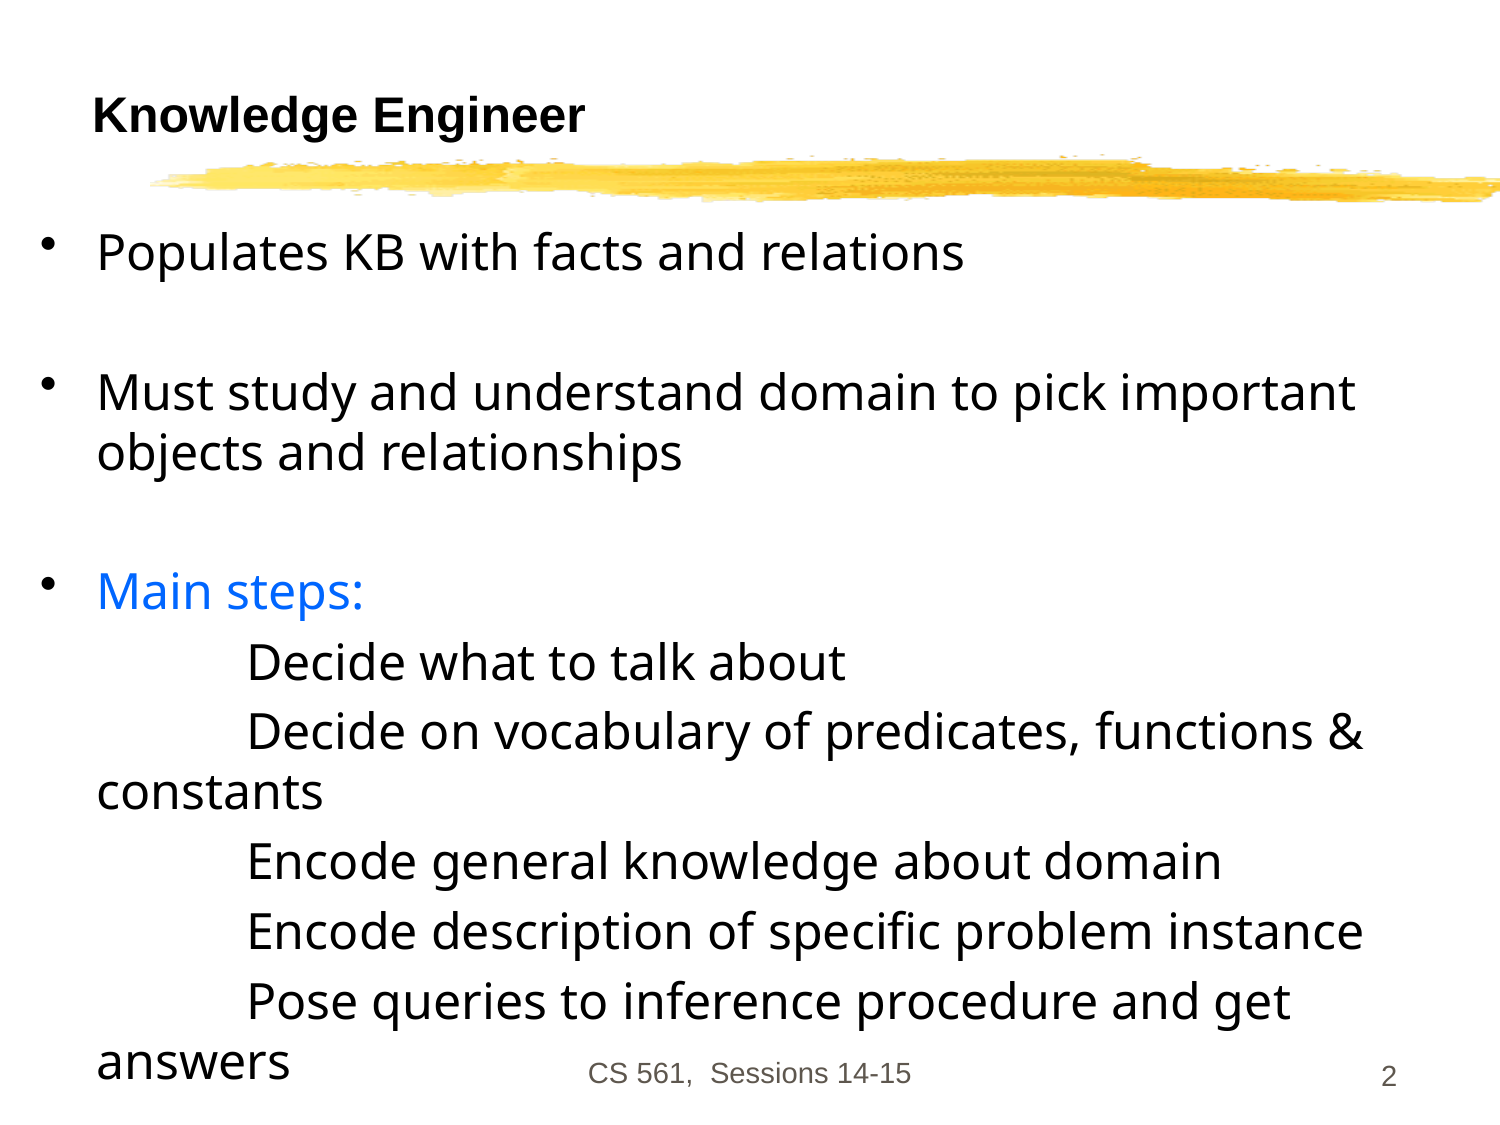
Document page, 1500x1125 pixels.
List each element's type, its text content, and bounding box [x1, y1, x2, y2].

slide_number 2 [1099, 1024, 1413, 1101]
list Populates KB with facts and relations Must study and understand domain to pick important objects and relationships Main steps: Decide what to talk about Decide on vocabulary of predicates, functions & constants Encode general knowledge about domain Encode description of specific problem instance Pose queries to inference procedure and get answers [24, 212, 1500, 994]
title Knowledge Engineer [76, 37, 1415, 151]
footer CS 561, Sessions 14-15 [512, 1021, 988, 1098]
picture [150, 149, 1500, 212]
